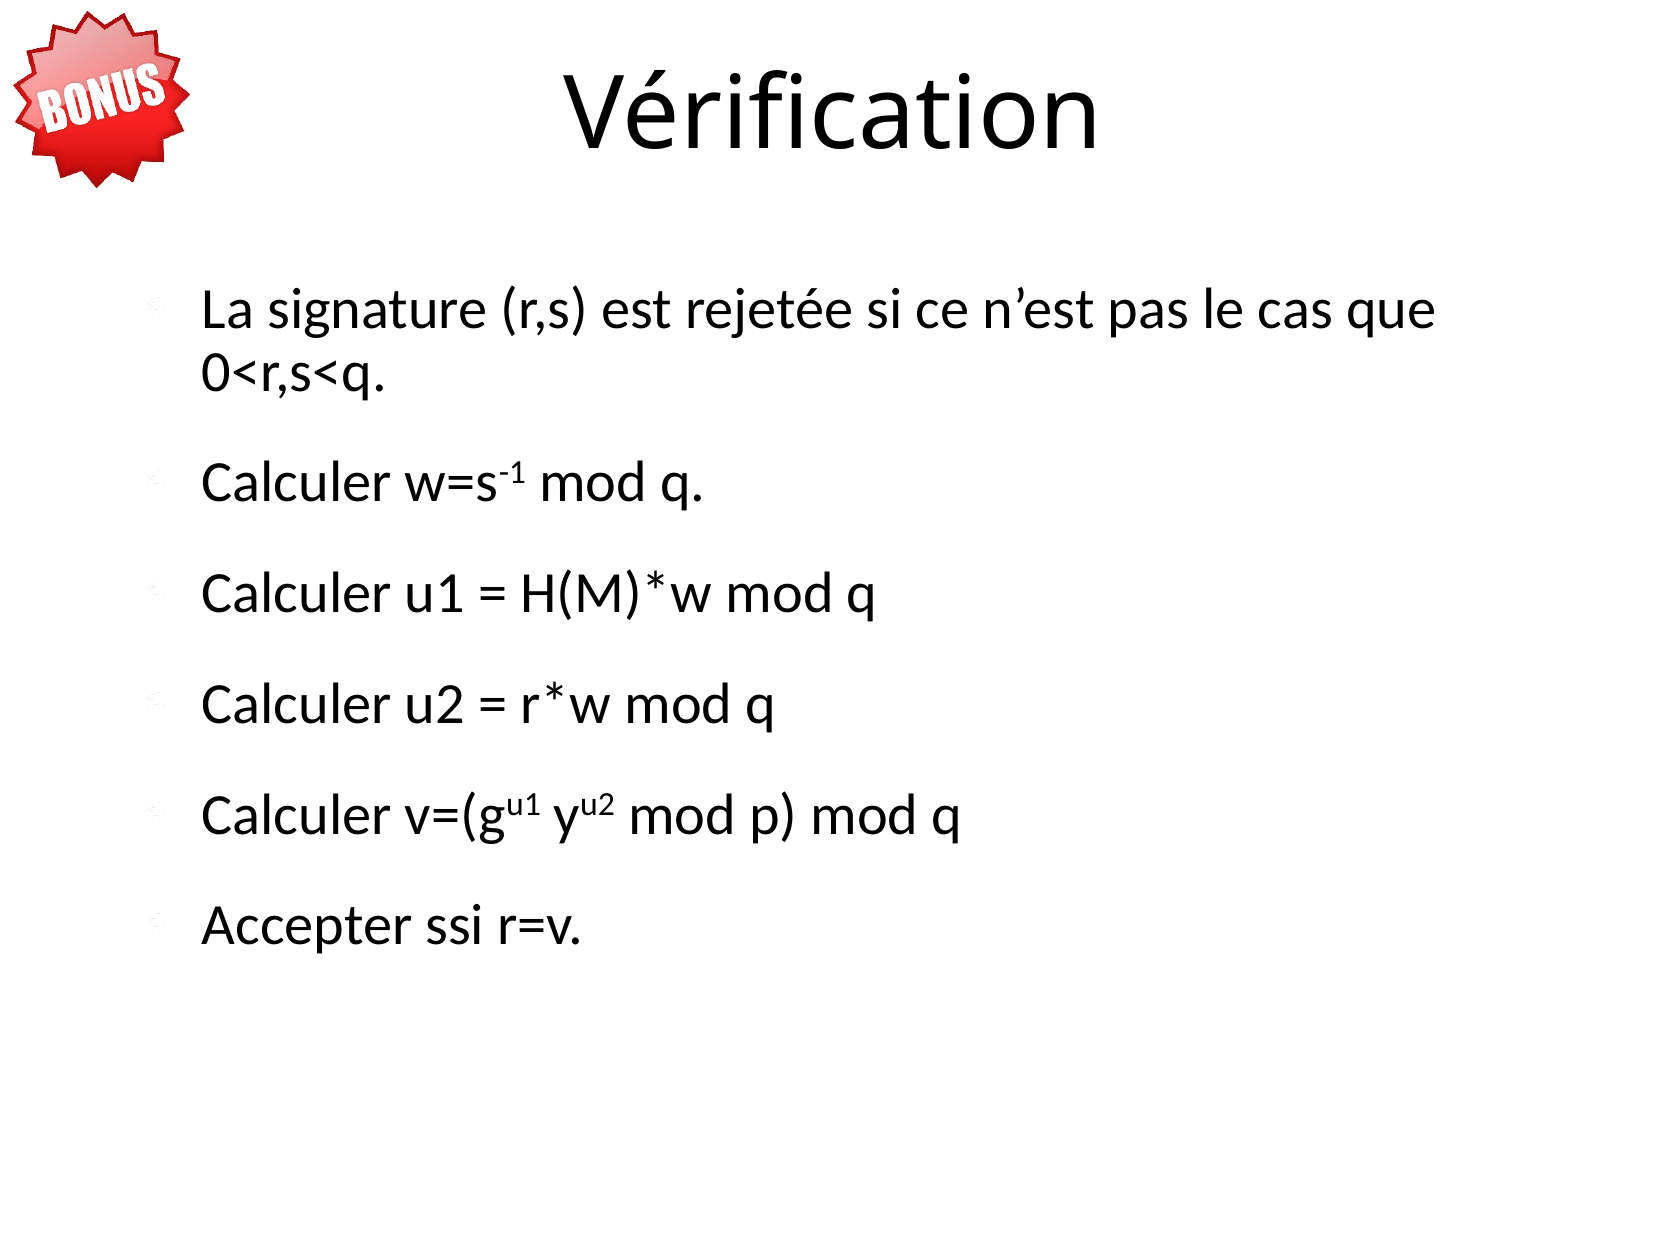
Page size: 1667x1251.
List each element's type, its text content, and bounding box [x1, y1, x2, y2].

picture [7, 4, 196, 193]
picture [146, 297, 166, 315]
title Vérification [162, 27, 1505, 205]
picture [146, 913, 166, 932]
picture [146, 692, 166, 710]
picture [146, 802, 166, 821]
picture [146, 470, 166, 489]
list La signature (r,s) est rejetée si ce n’est pas le cas que 0<r,s<q. Calculer w=s-1 mod q. Calculer u1 = H(M)*w mod q Calculer u2 = r*w mod q Calculer v=(gu1 yu2 mod p) mod q Accepter ssi r=v. [72, 270, 1617, 1211]
picture [146, 581, 166, 600]
